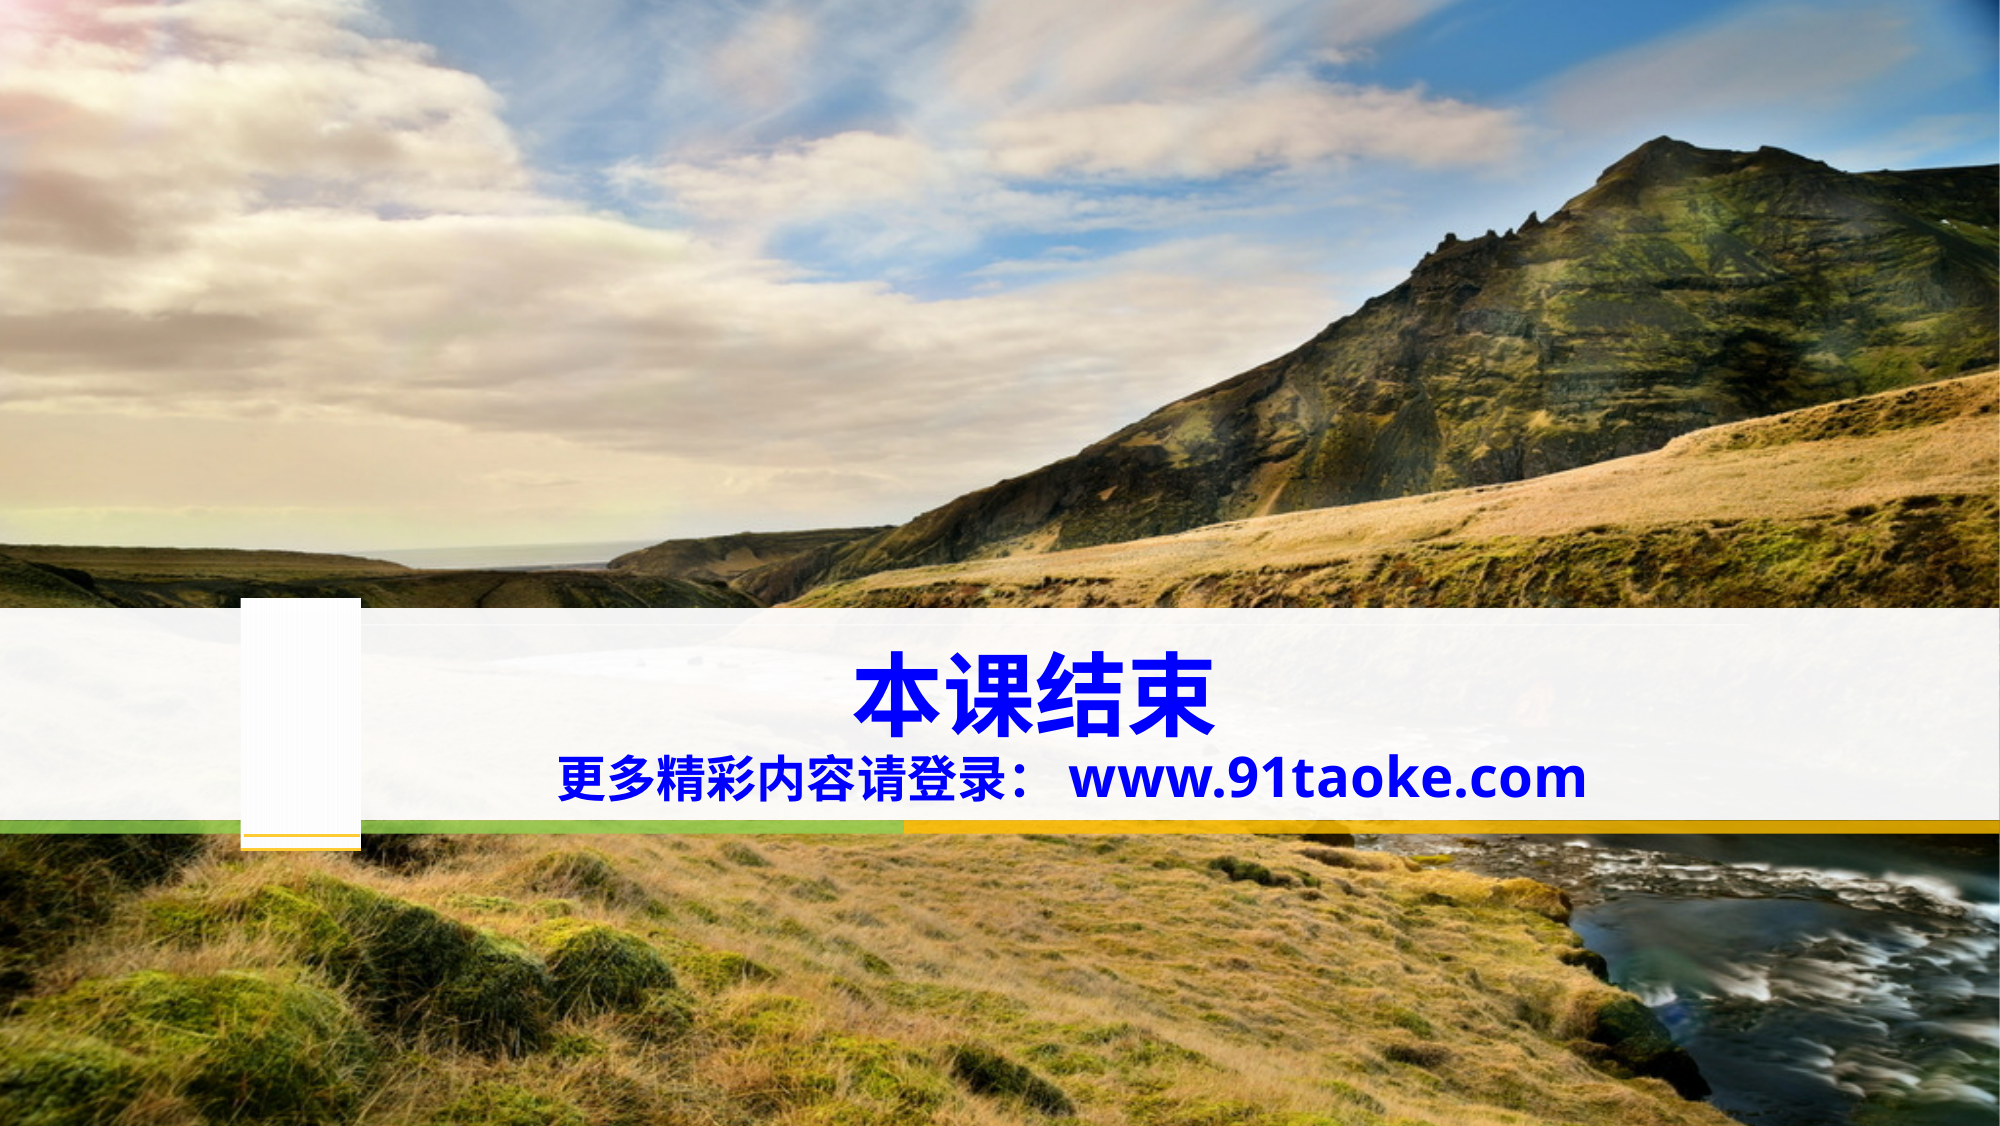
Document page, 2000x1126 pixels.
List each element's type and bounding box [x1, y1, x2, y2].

text_box [481, 607, 2000, 835]
picture [0, 835, 2000, 1126]
picture [0, 0, 2000, 607]
text_box [240, 598, 478, 851]
text_box [0, 607, 235, 835]
